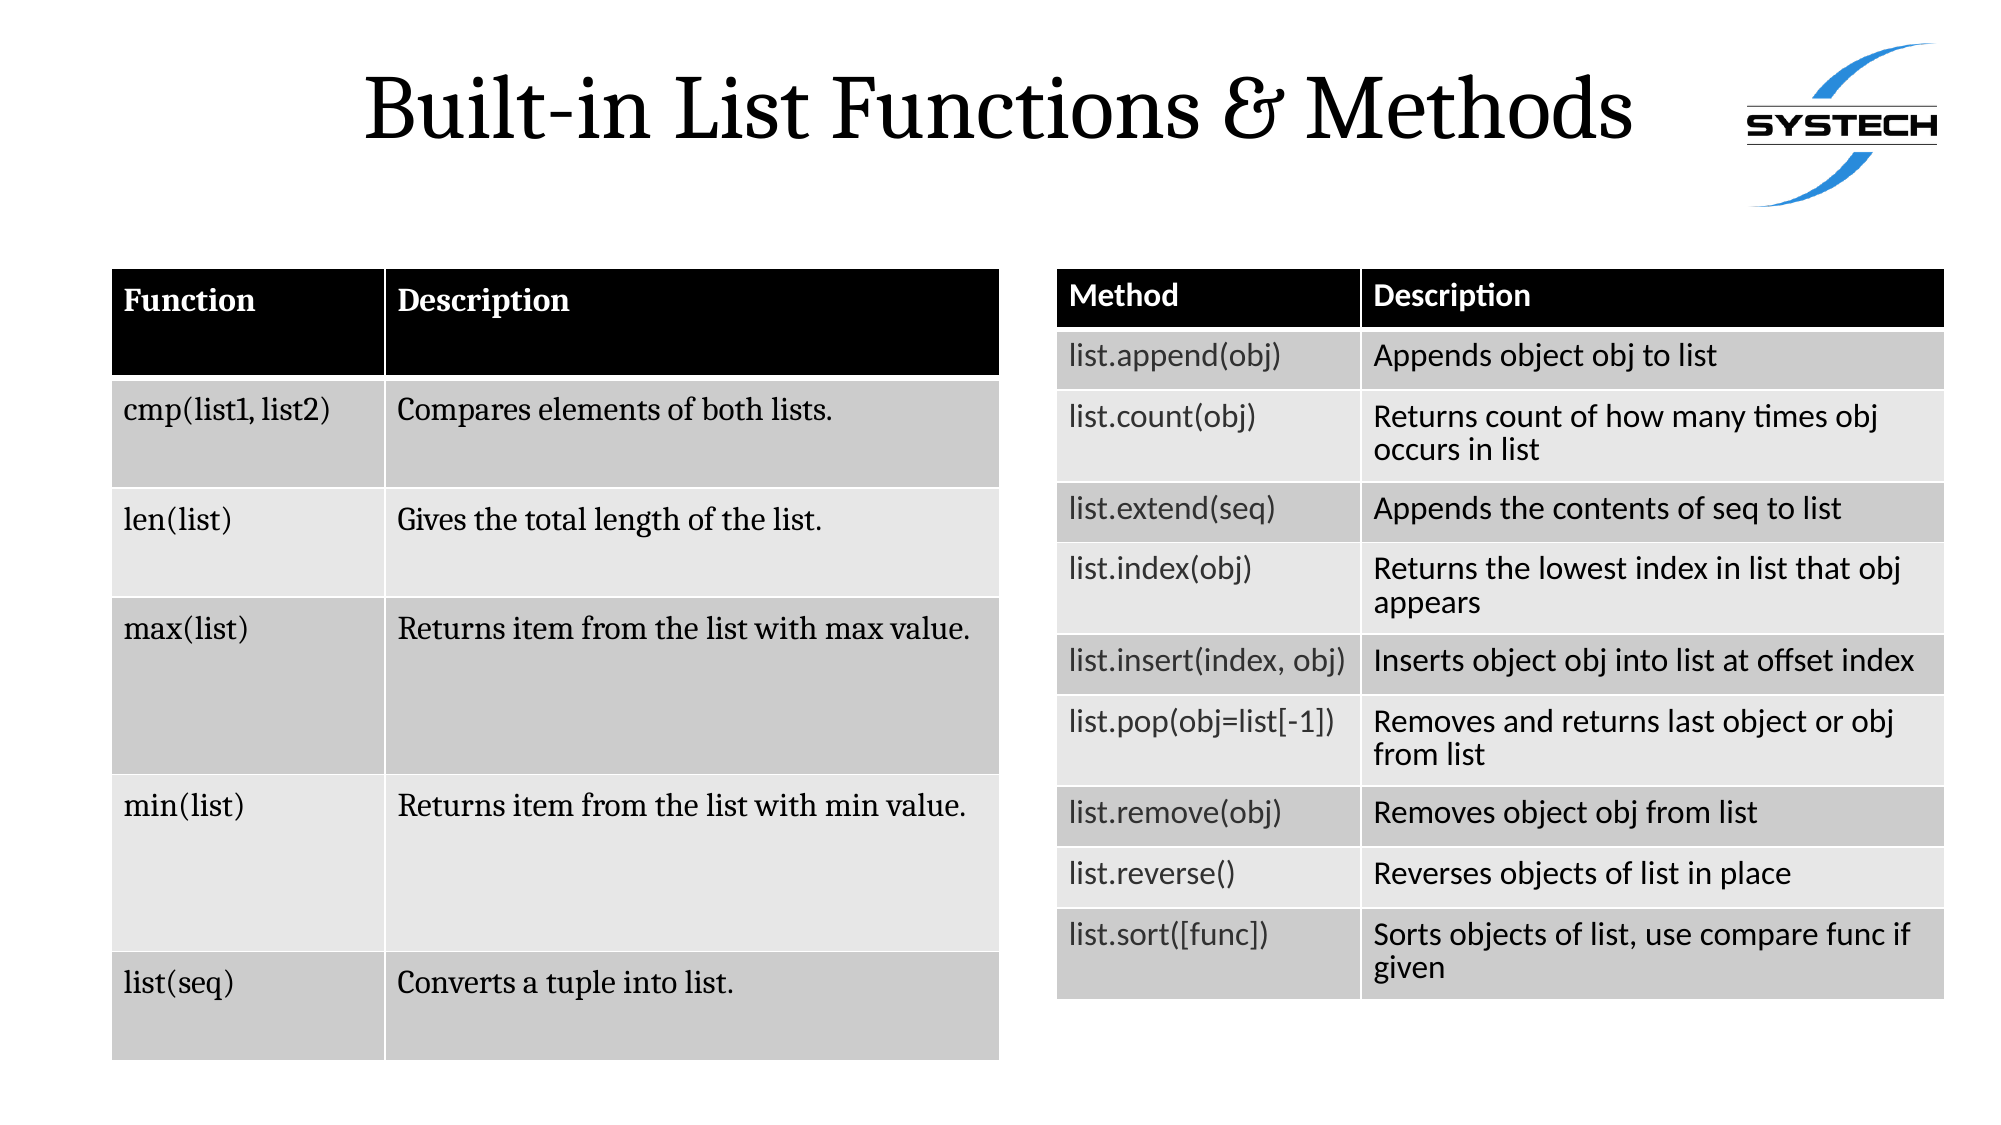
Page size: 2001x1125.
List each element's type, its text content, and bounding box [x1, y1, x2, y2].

table_cell list.append(obj) [1057, 332, 1360, 389]
table_cell cmp(list1, list2) [112, 381, 384, 487]
table_cell Gives the total length of the list. [386, 489, 999, 596]
table_cell Returns item from the list with min value. [386, 775, 999, 951]
table_cell Removes object obj from list [1362, 787, 1944, 846]
table_header Function [112, 269, 384, 375]
table_cell Sorts objects of list, use compare func if given [1362, 909, 1944, 999]
table_cell Inserts object obj into list at offset index [1362, 635, 1944, 694]
table_cell Appends the contents of seq to list [1362, 483, 1944, 542]
table_cell list.remove(obj) [1057, 787, 1360, 846]
table_header Description [1362, 269, 1944, 327]
table_cell Compares elements of both lists. [386, 381, 999, 487]
table_cell Appends object obj to list [1362, 332, 1944, 389]
table_header Method [1057, 269, 1360, 327]
table_cell min(list) [112, 775, 384, 951]
table_cell Returns count of how many times obj occurs in list [1362, 391, 1944, 481]
table_cell len(list) [112, 489, 384, 596]
table_cell Returns the lowest index in list that obj appears [1362, 543, 1944, 633]
table_cell Reverses objects of list in place [1362, 848, 1944, 907]
table_cell list.insert(index, obj) [1057, 635, 1360, 694]
table_cell list.count(obj) [1057, 391, 1360, 481]
table_cell list.extend(seq) [1057, 483, 1360, 542]
table_cell list.pop(obj=list[-1]) [1057, 696, 1360, 785]
table_header Description [386, 269, 999, 375]
table_cell Returns item from the list with max value. [386, 598, 999, 774]
title Built-in List Functions & Methods [0, 0, 2000, 218]
table_cell list.index(obj) [1057, 543, 1360, 633]
table_cell max(list) [112, 598, 384, 774]
table_cell Removes and returns last object or obj from list [1362, 696, 1944, 785]
table_cell list(seq) [112, 952, 384, 1060]
table_cell list.reverse() [1057, 848, 1360, 907]
table_cell list.sort([func]) [1057, 909, 1360, 999]
table_cell Converts a tuple into list. [386, 952, 999, 1060]
